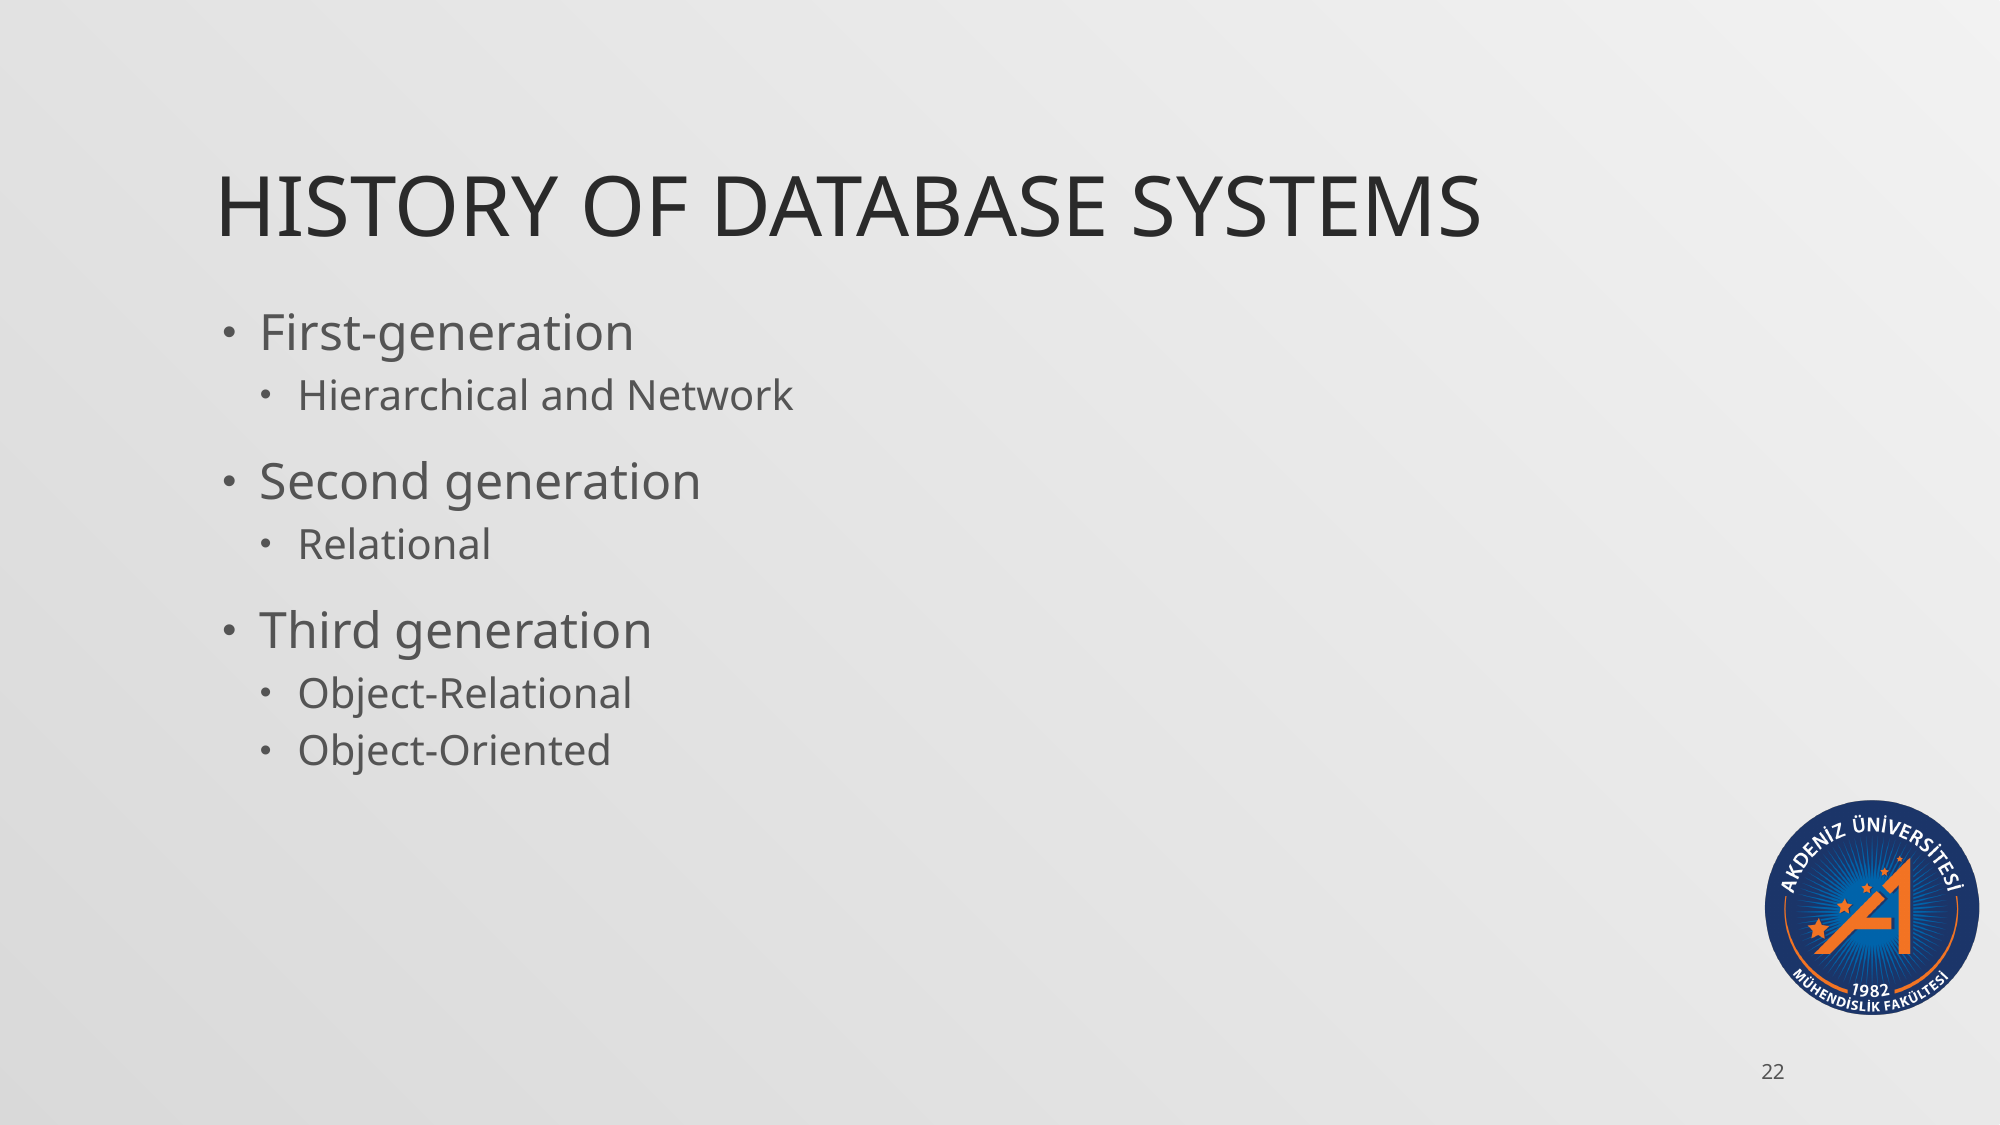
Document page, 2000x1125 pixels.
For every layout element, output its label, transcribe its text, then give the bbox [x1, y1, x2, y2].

title History of Database Systems [199, 45, 1800, 263]
slide_number 22 [1612, 1057, 1800, 1088]
list First-generation Hierarchical and Network Second generation Relational Third generation Object-Relational Object-Oriented [199, 299, 1800, 1013]
picture [1744, 779, 2000, 1036]
